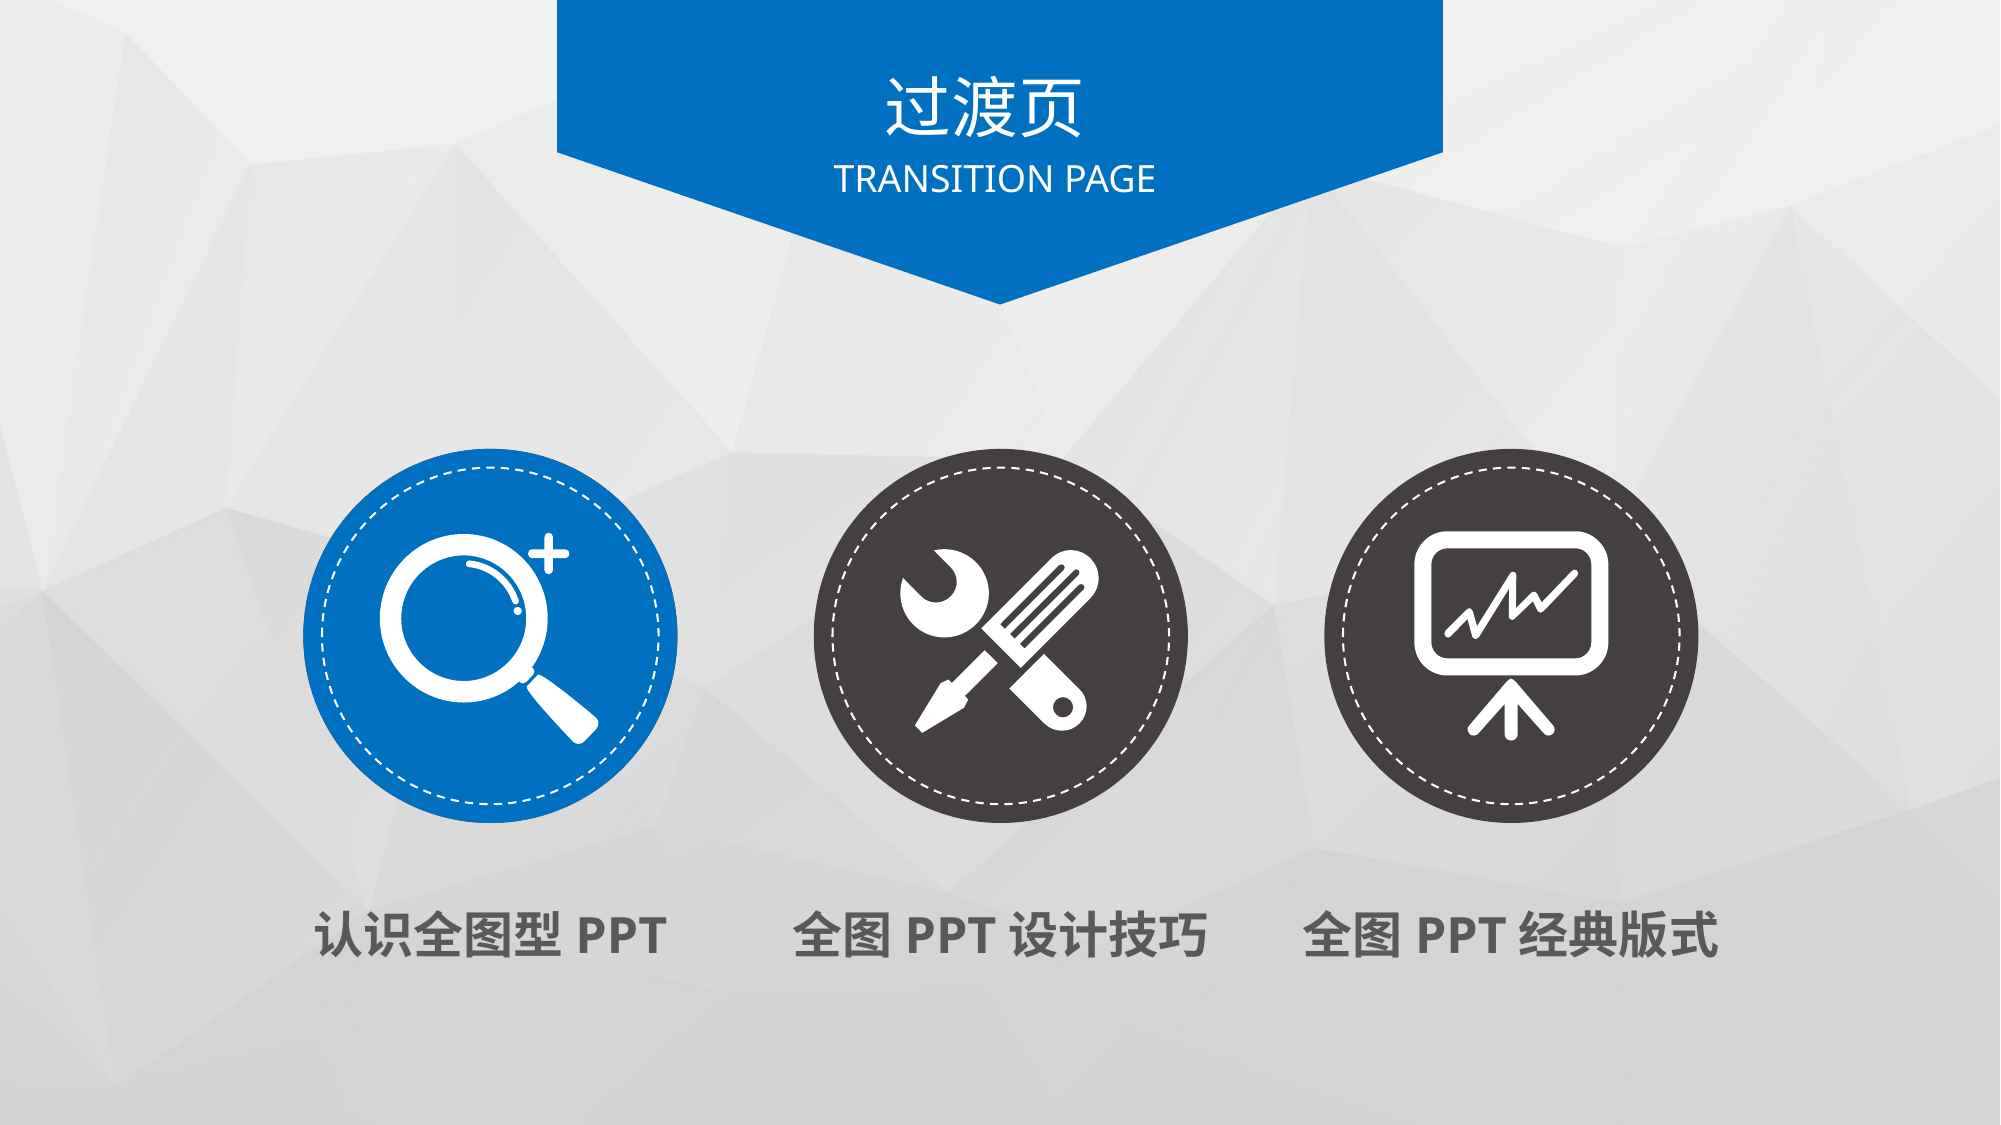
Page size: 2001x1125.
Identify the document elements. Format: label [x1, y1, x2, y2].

picture [0, 0, 2001, 1125]
text_box [303, 448, 678, 823]
text_box [379, 532, 600, 745]
